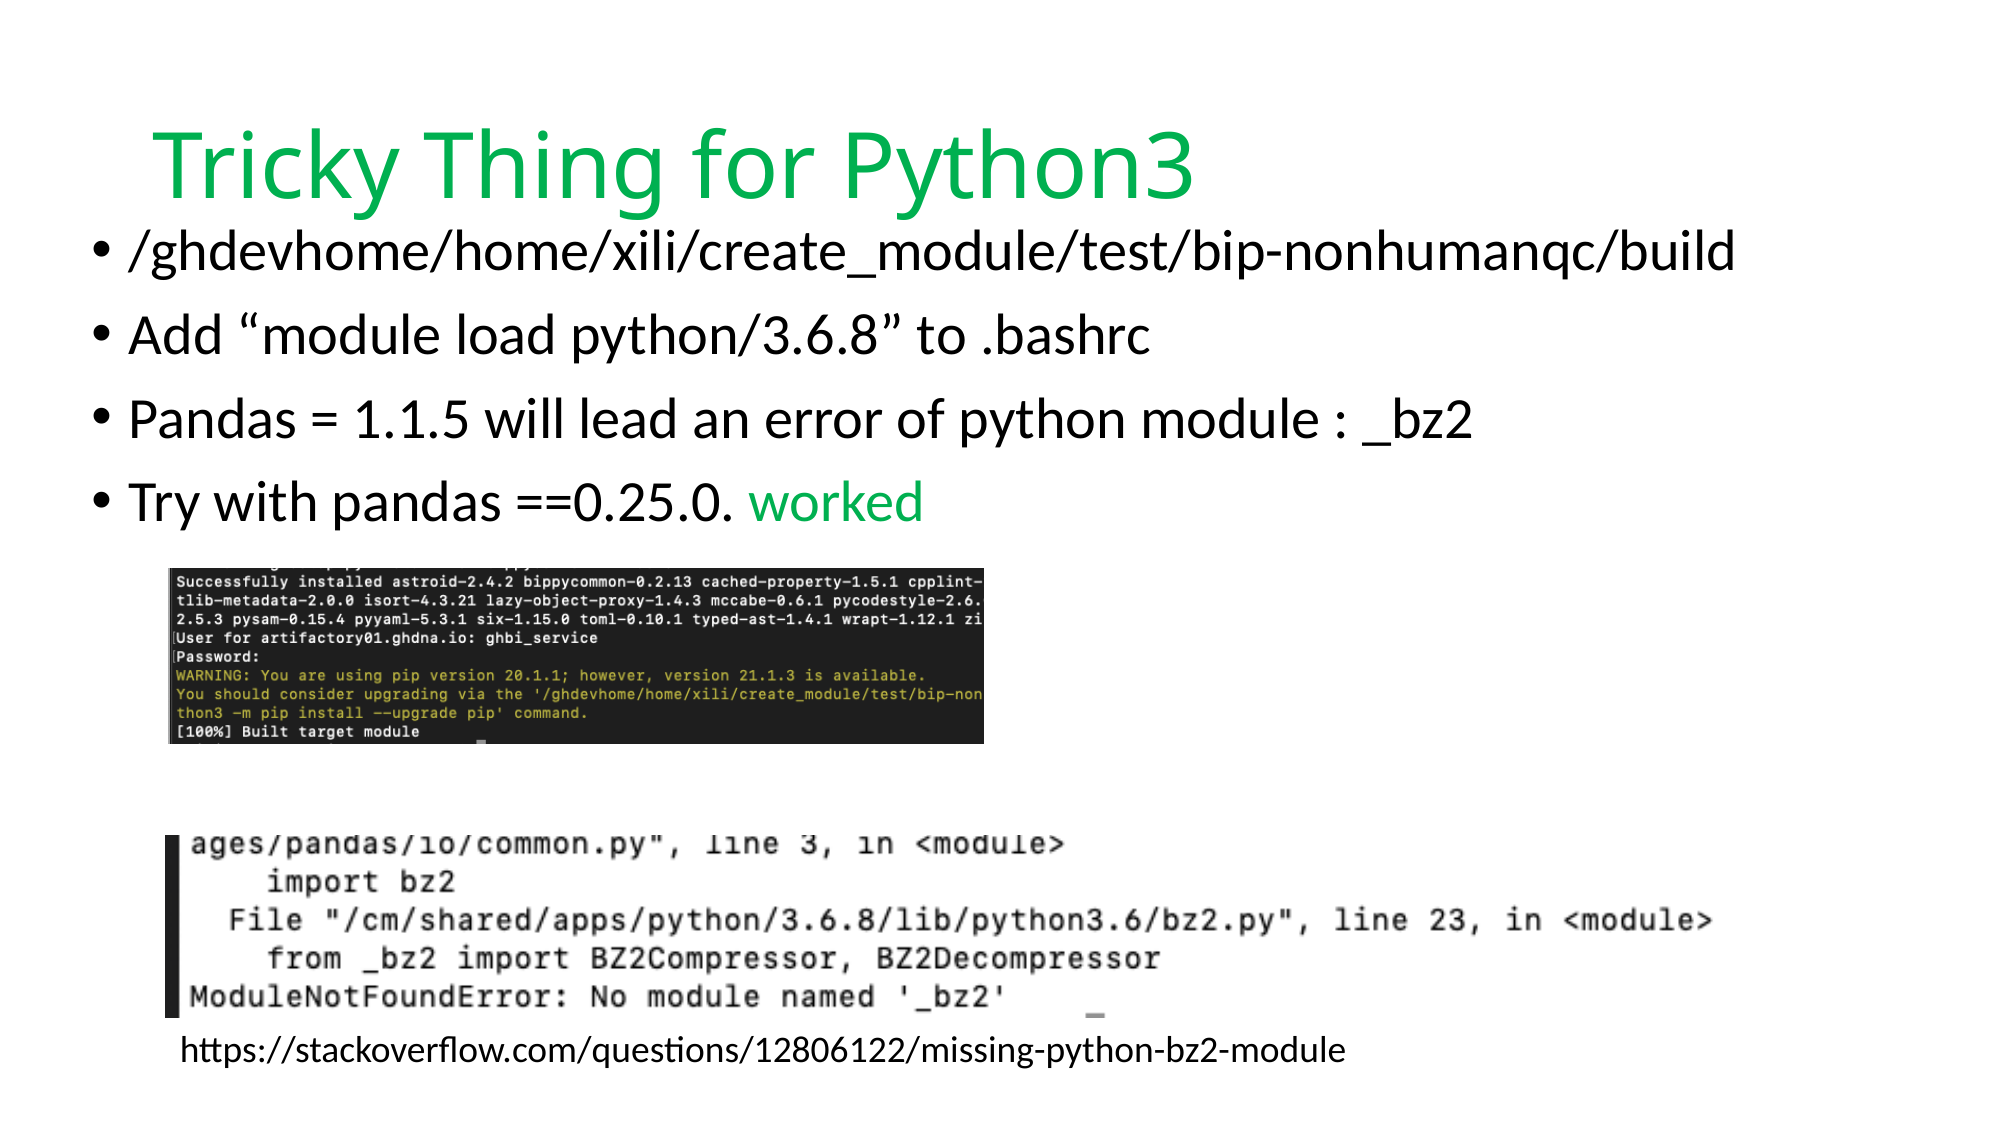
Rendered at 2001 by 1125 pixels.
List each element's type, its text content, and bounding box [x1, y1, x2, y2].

text_box https://stackoverflow.com/questions/12806122/missing-python-bz2-module [165, 1017, 1863, 1078]
title Tricky Thing for Python3 [137, 59, 1863, 278]
picture [165, 835, 1802, 1018]
list /ghdevhome/home/xili/create_module/test/bip-nonhumanqc/build Add “module load python/3.6.8” to .bashrc Pandas = 1.1.5 will lead an error of python module : _bz2 Try with pandas ==0.25.0. worked [76, 213, 1802, 927]
picture [168, 568, 984, 744]
